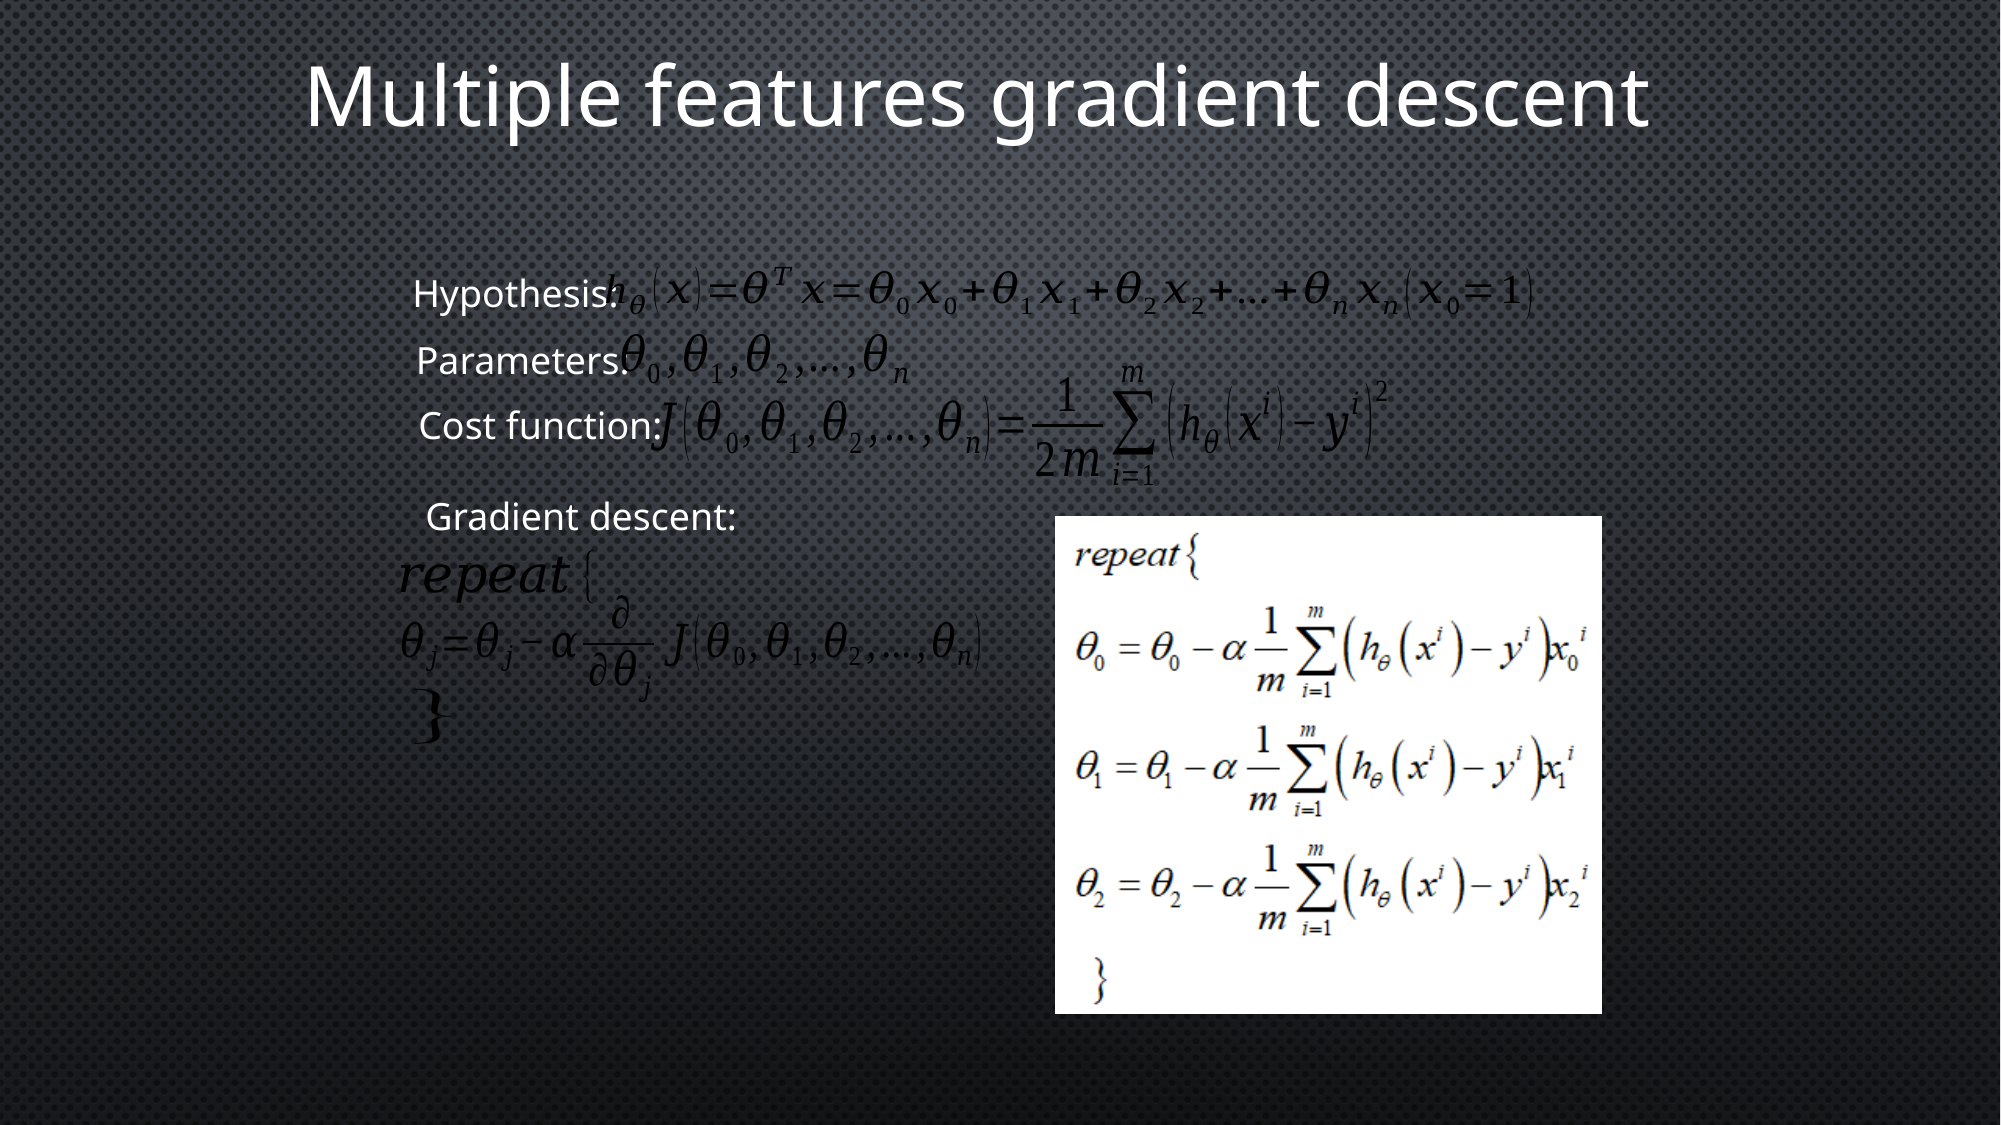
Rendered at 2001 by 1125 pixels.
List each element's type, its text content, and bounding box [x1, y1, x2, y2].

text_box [383, 546, 984, 747]
text_box Gradient descent: [410, 493, 753, 546]
picture [1054, 516, 1603, 1014]
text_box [397, 262, 1534, 324]
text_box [397, 353, 1388, 493]
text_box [397, 329, 909, 353]
text_box Multiple features gradient descent [288, 35, 1885, 151]
